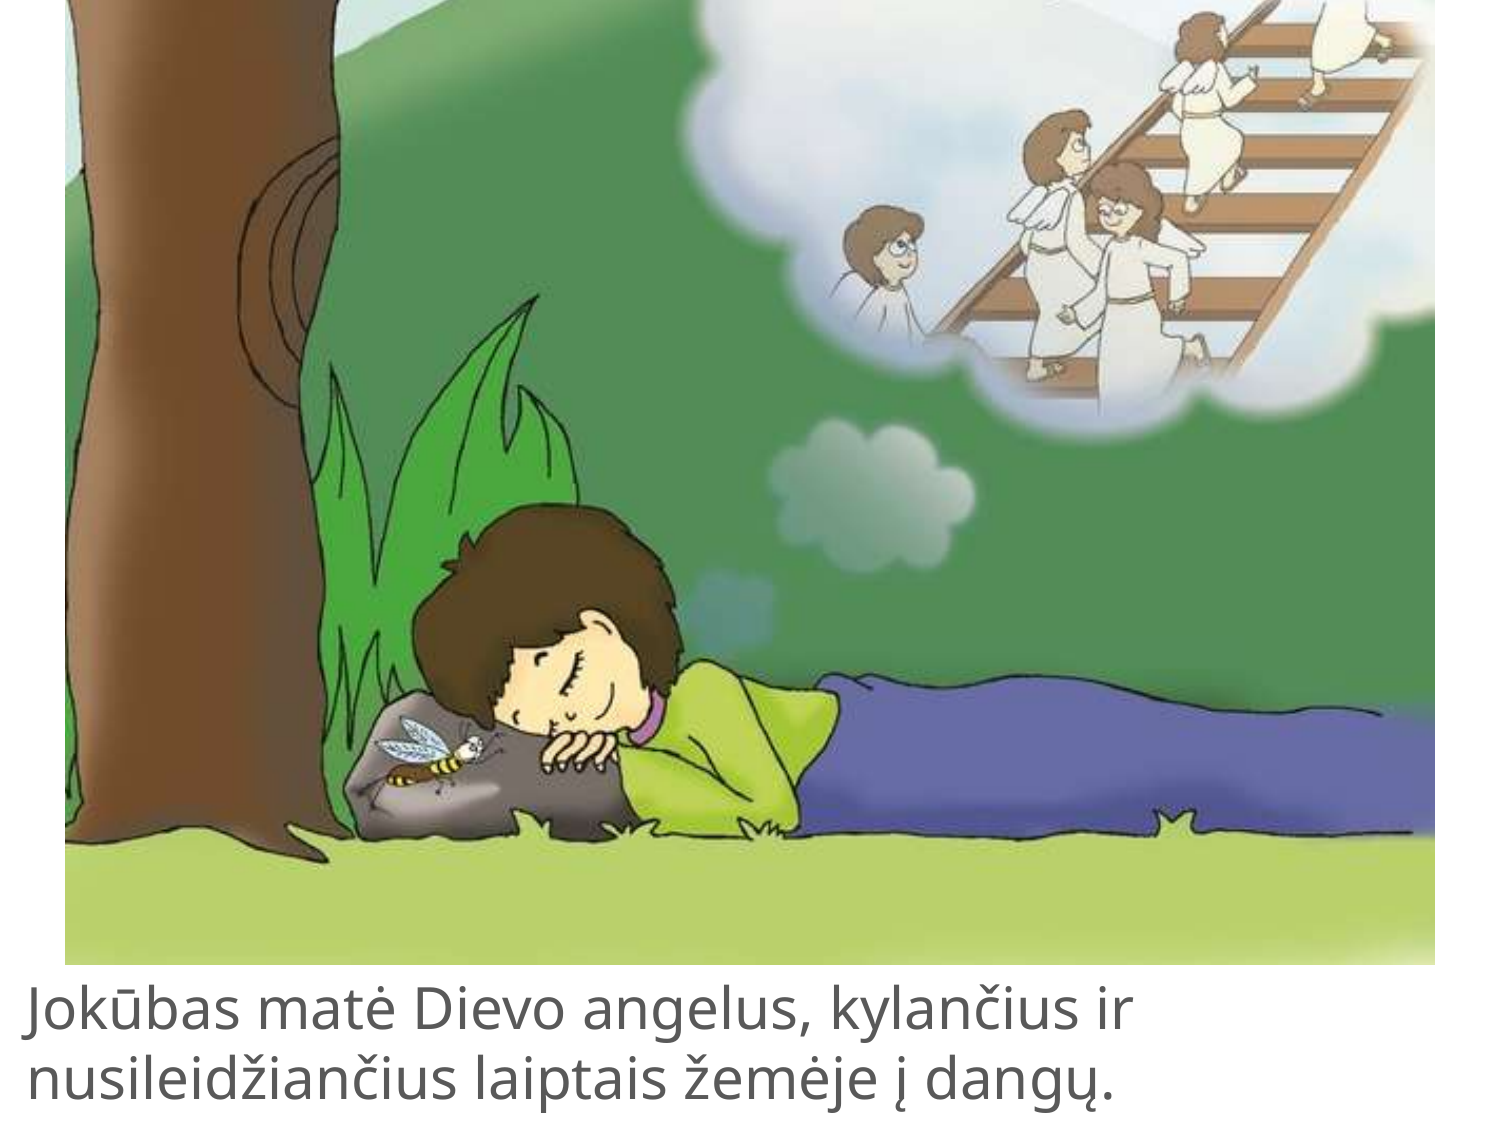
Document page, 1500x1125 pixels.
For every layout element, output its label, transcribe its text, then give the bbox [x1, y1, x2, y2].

text_box Jokūbas matė Dievo angelus, kylančius ir nusileidžiančius laiptais žemėje į dangų. [11, 964, 1498, 1119]
picture [64, 0, 1436, 965]
